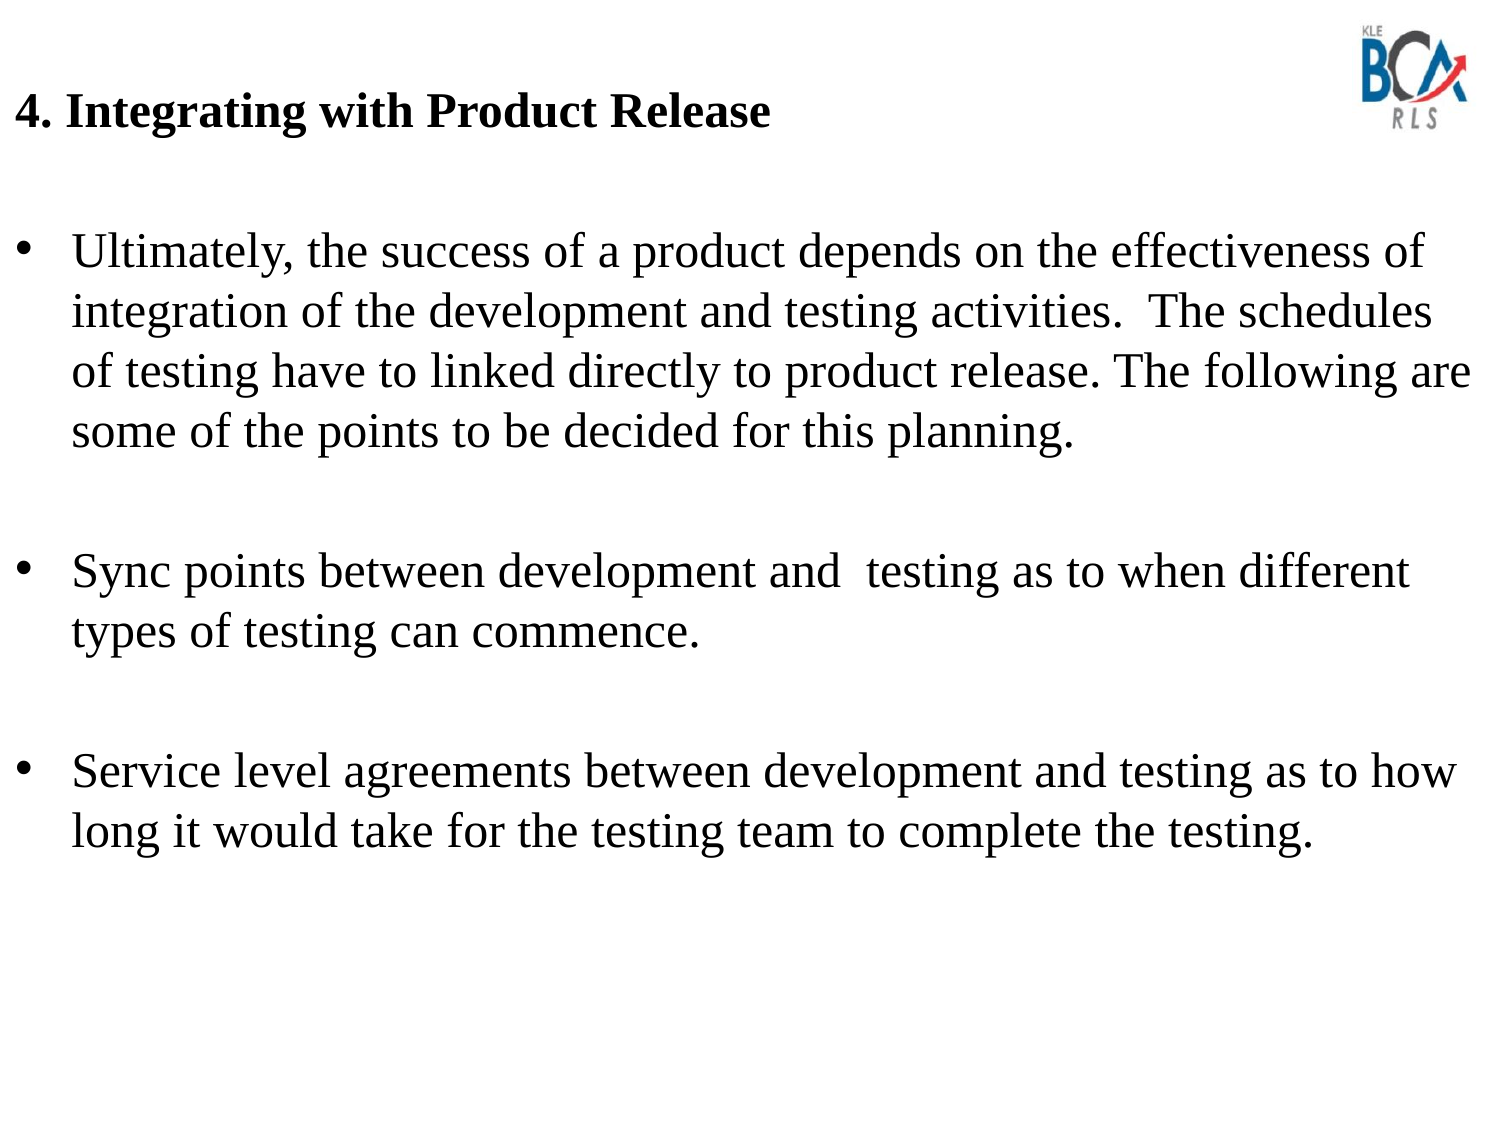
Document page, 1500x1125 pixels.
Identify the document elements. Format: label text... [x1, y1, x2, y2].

picture [1352, 18, 1478, 138]
list 4. Integrating with Product Release Ultimately, the success of a product depends on the effectiveness of integration of the development and testing activities. The schedules of testing have to linked directly to product release. The following are some of the points to be decided for this planning. Sync points between development and testing as to when different types of testing can commence. Service level agreements between development and testing as to how long it would take for the testing team to complete the testing. [0, 0, 1500, 1125]
